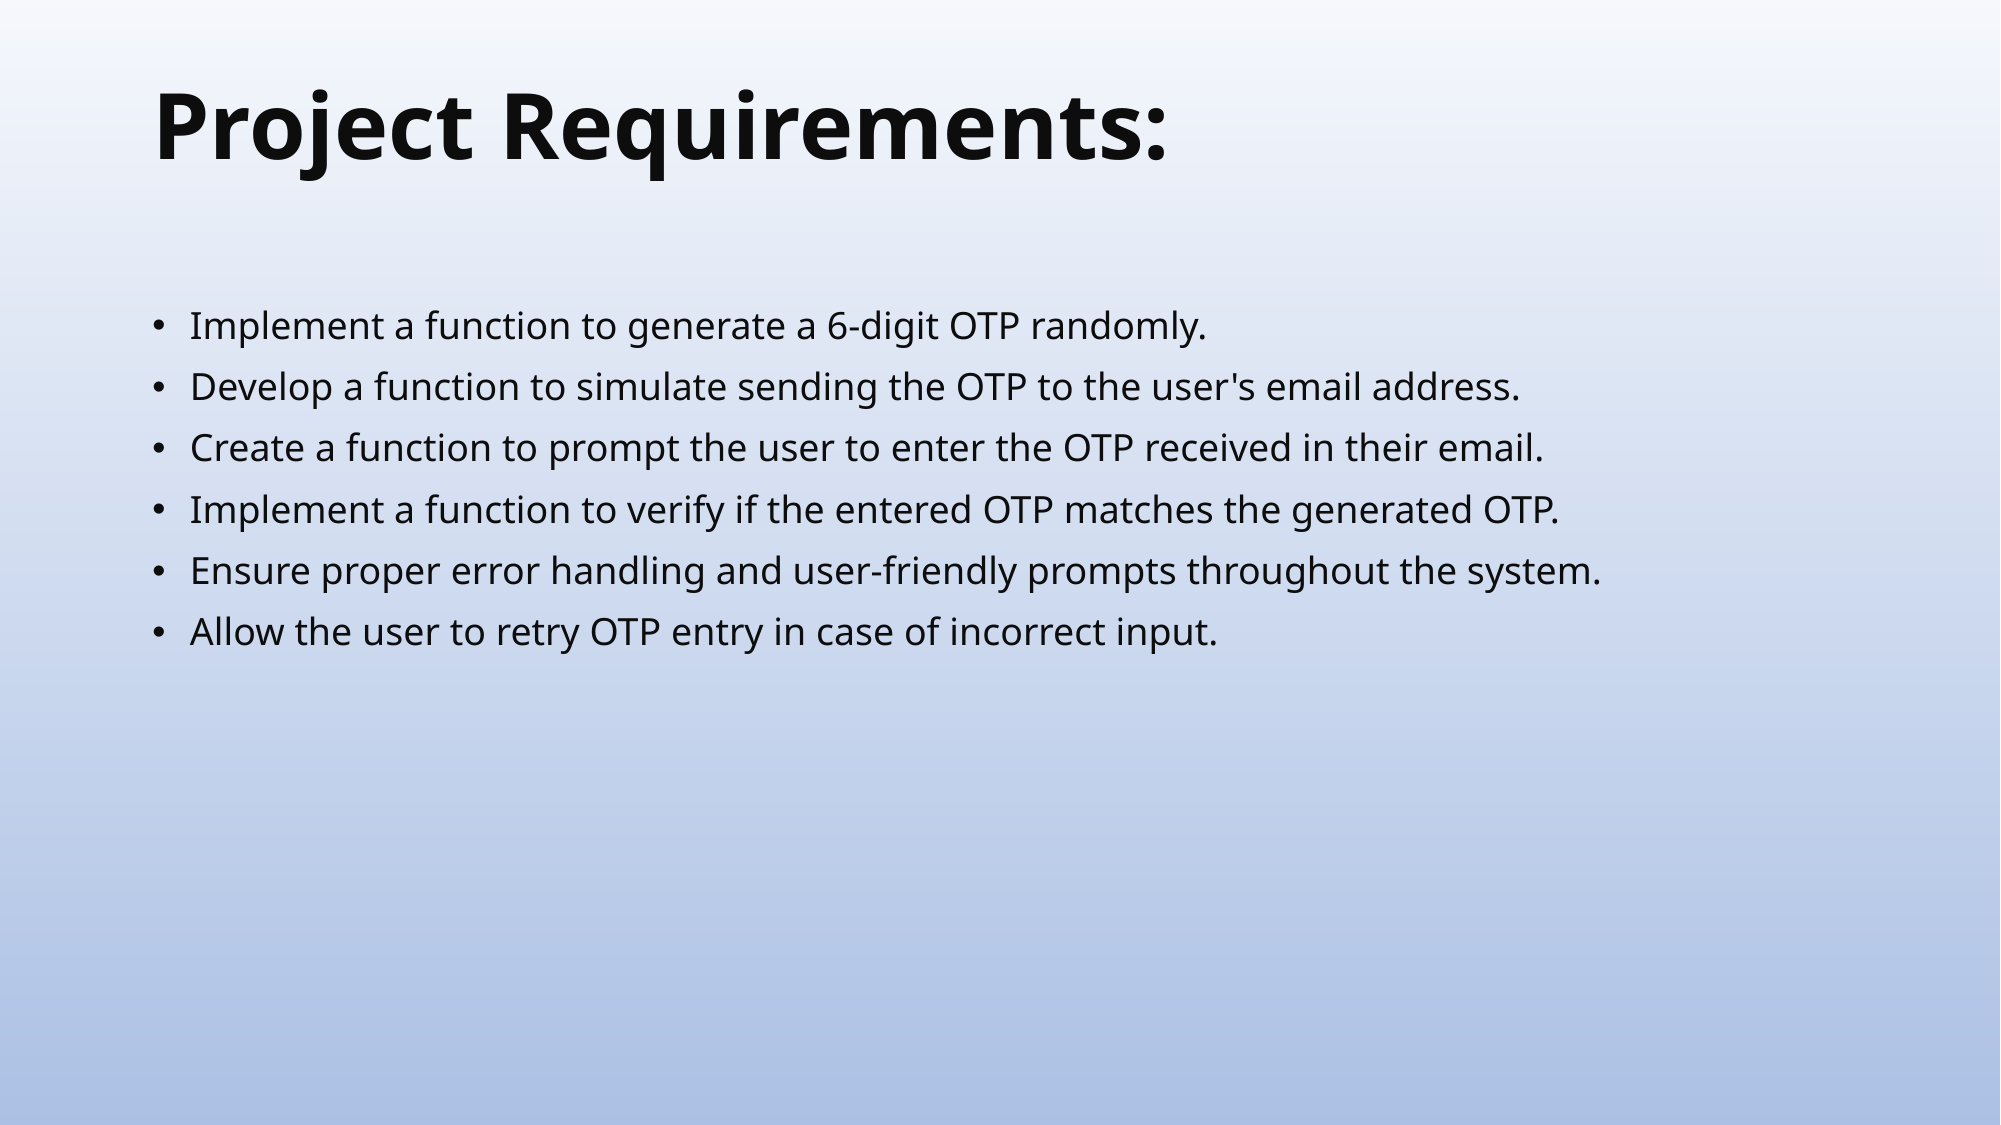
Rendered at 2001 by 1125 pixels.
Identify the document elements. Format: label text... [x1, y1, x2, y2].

list Implement a function to generate a 6-digit OTP randomly. Develop a function to simulate sending the OTP to the user's email address. Create a function to prompt the user to enter the OTP received in their email. Implement a function to verify if the entered OTP matches the generated OTP. Ensure proper error handling and user-friendly prompts throughout the system. Allow the user to retry OTP entry in case of incorrect input. [137, 299, 1863, 1014]
title Project Requirements: [137, 125, 1863, 299]
